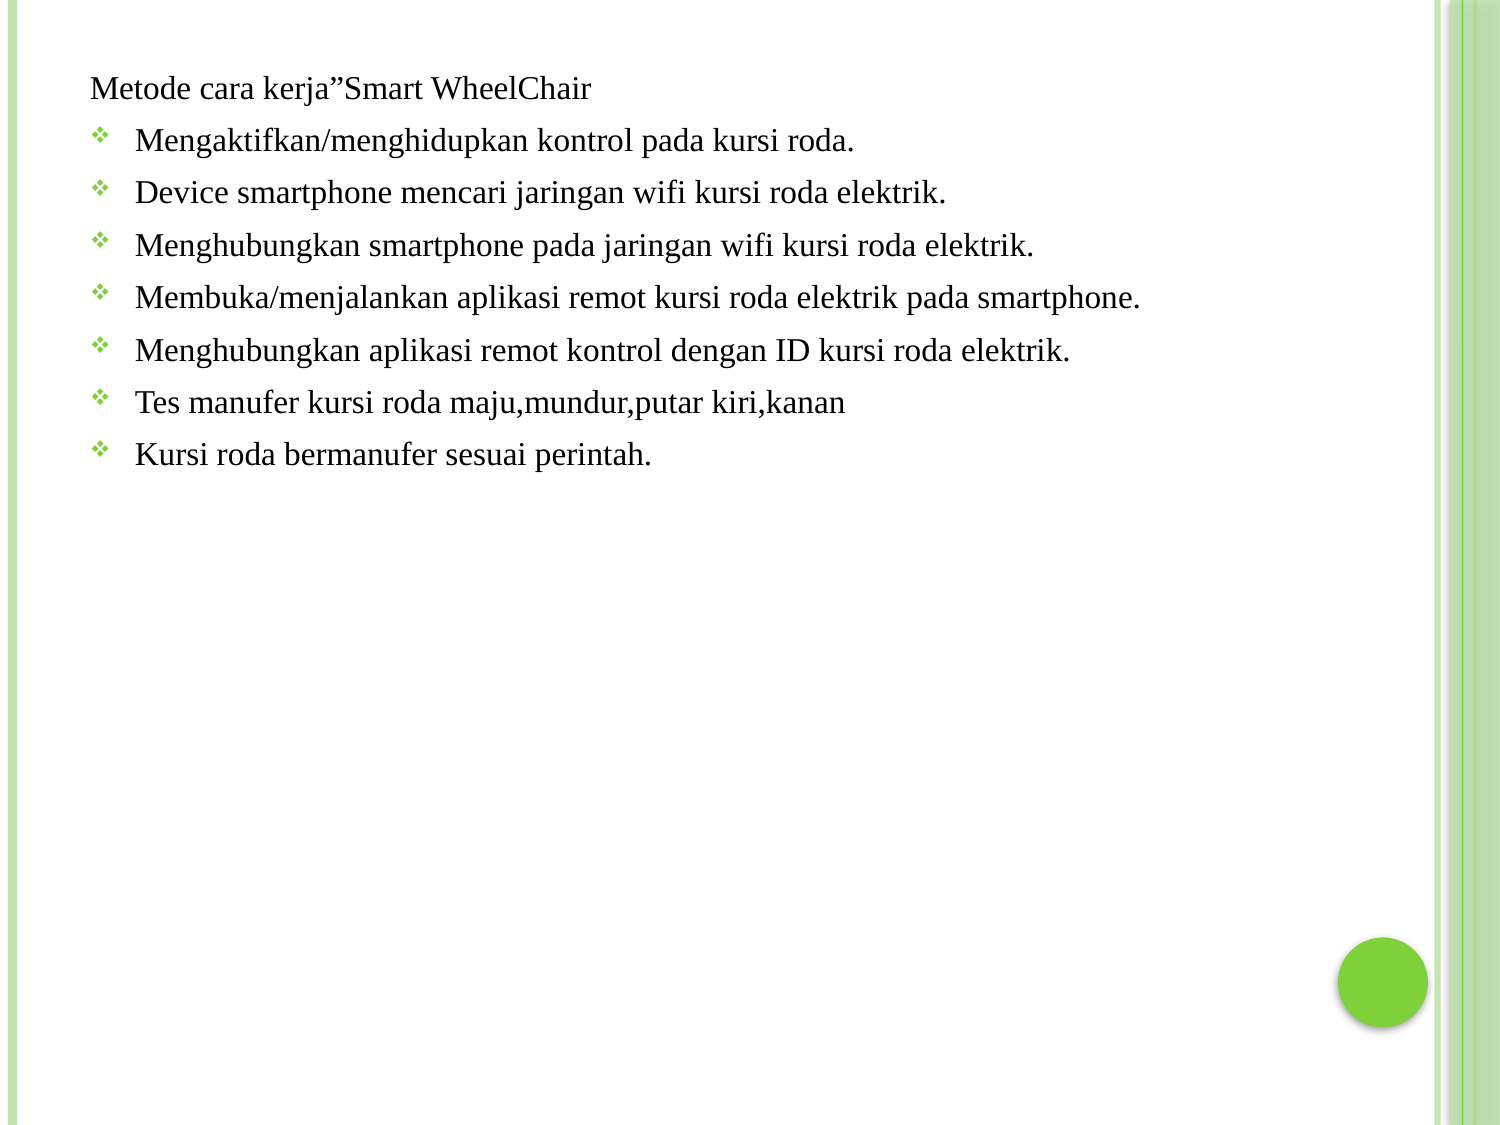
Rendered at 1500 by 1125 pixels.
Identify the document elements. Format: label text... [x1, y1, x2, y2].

list Metode cara kerja”Smart WheelChair Mengaktifkan/menghidupkan kontrol pada kursi roda. Device smartphone mencari jaringan wifi kursi roda elektrik. Menghubungkan smartphone pada jaringan wifi kursi roda elektrik. Membuka/menjalankan aplikasi remot kursi roda elektrik pada smartphone. Menghubungkan aplikasi remot kontrol dengan ID kursi roda elektrik. Tes manufer kursi roda maju,mundur,putar kiri,kanan Kursi roda bermanufer sesuai perintah. [75, 58, 1425, 1005]
